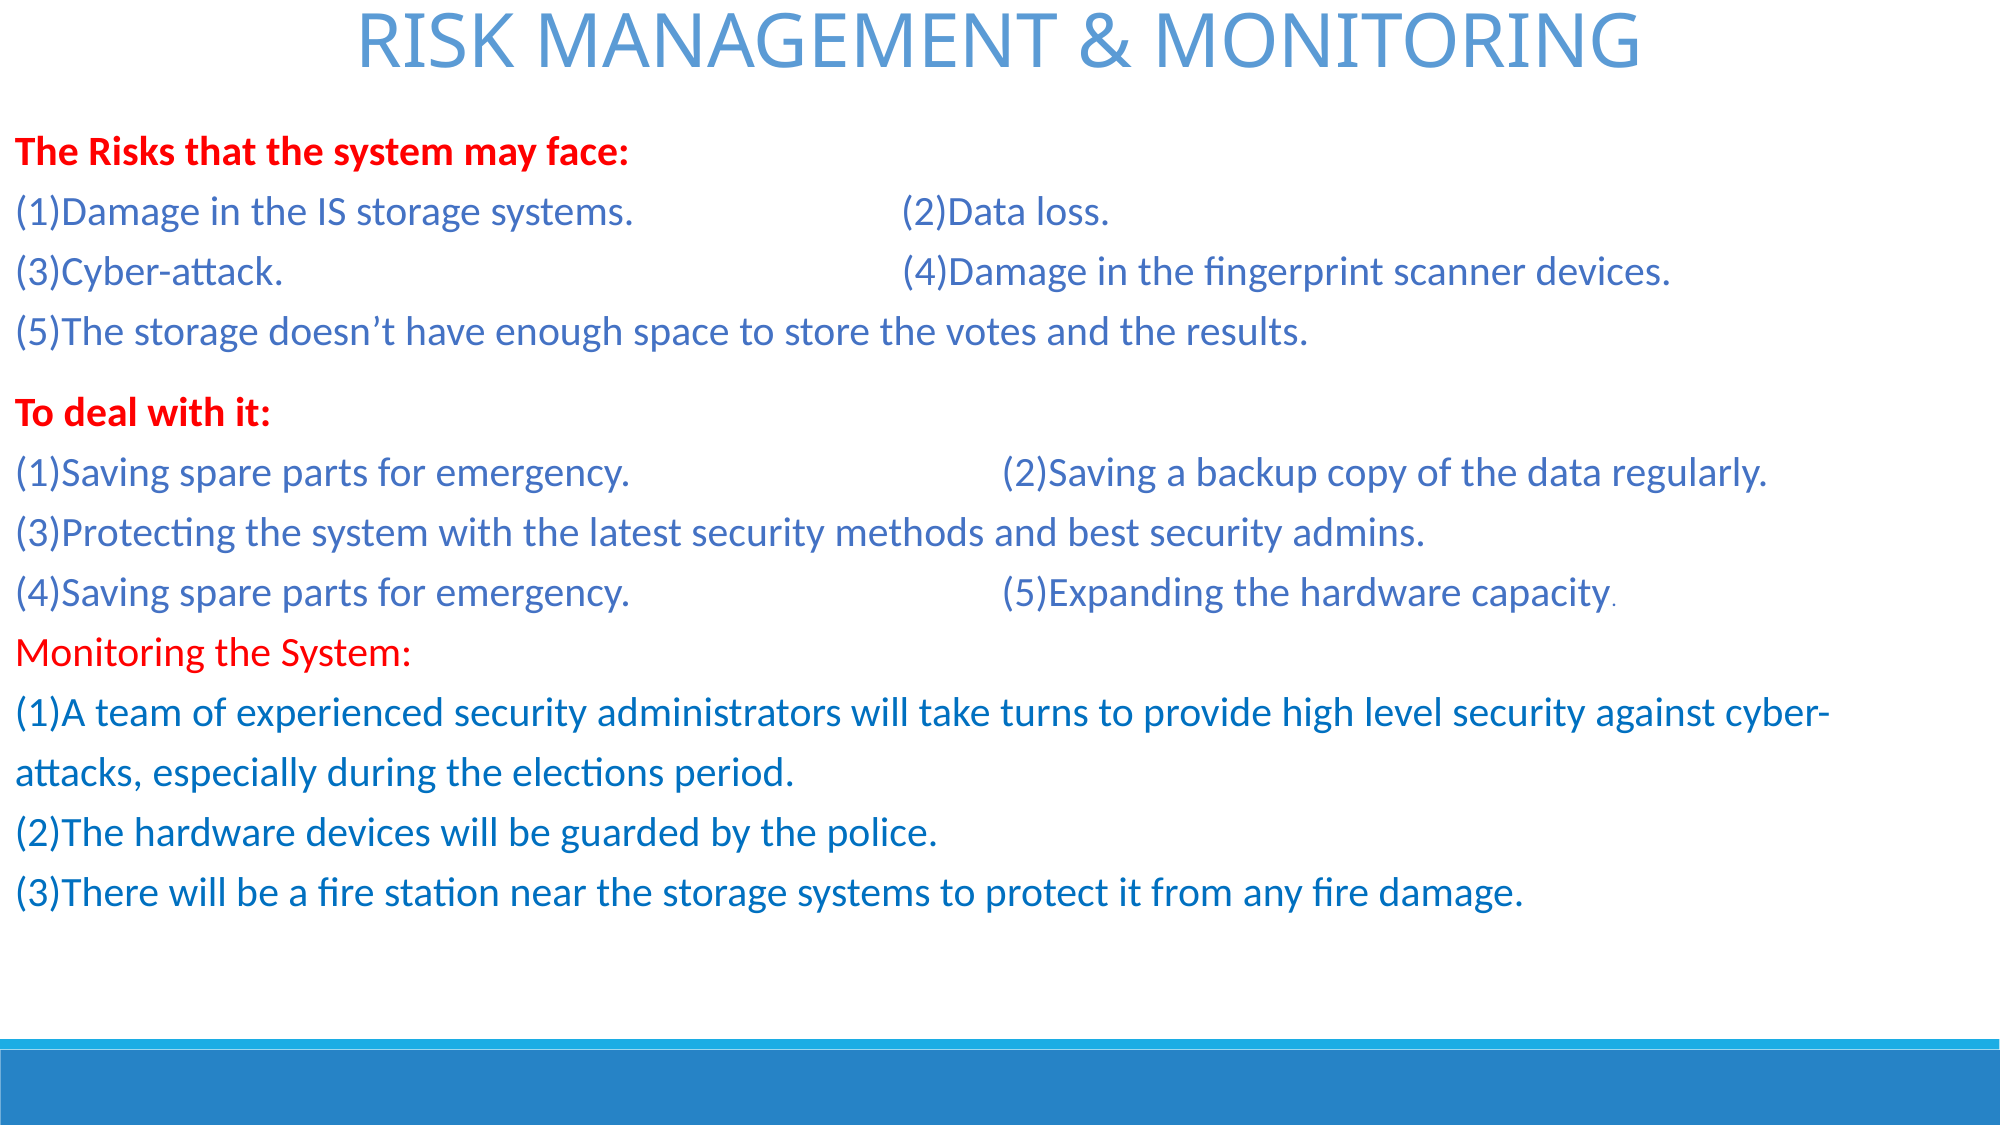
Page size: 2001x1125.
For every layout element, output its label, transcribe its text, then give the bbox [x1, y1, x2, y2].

text_box The Risks that the system may face: (1)Damage in the IS storage systems. (2)Data loss. (3)Cyber-attack. (4)Damage in the fingerprint scanner devices. (5)The storage doesn’t have enough space to store the votes and the results. To deal with it: (1)Saving spare parts for emergency. (2)Saving a backup copy of the data regularly. (3)Protecting the system with the latest security methods and best security admins. (4)Saving spare parts for emergency. (5)Expanding the hardware capacity. Monitoring the System: (1)A team of experienced security administrators will take turns to provide high level security against cyber-attacks, especially during the elections period. (2)The hardware devices will be guarded by the police. (3)There will be a fire station near the storage systems to protect it from any fire damage. [0, 106, 1850, 1003]
text_box RISK MANAGEMENT & MONITORING [340, 0, 1660, 90]
